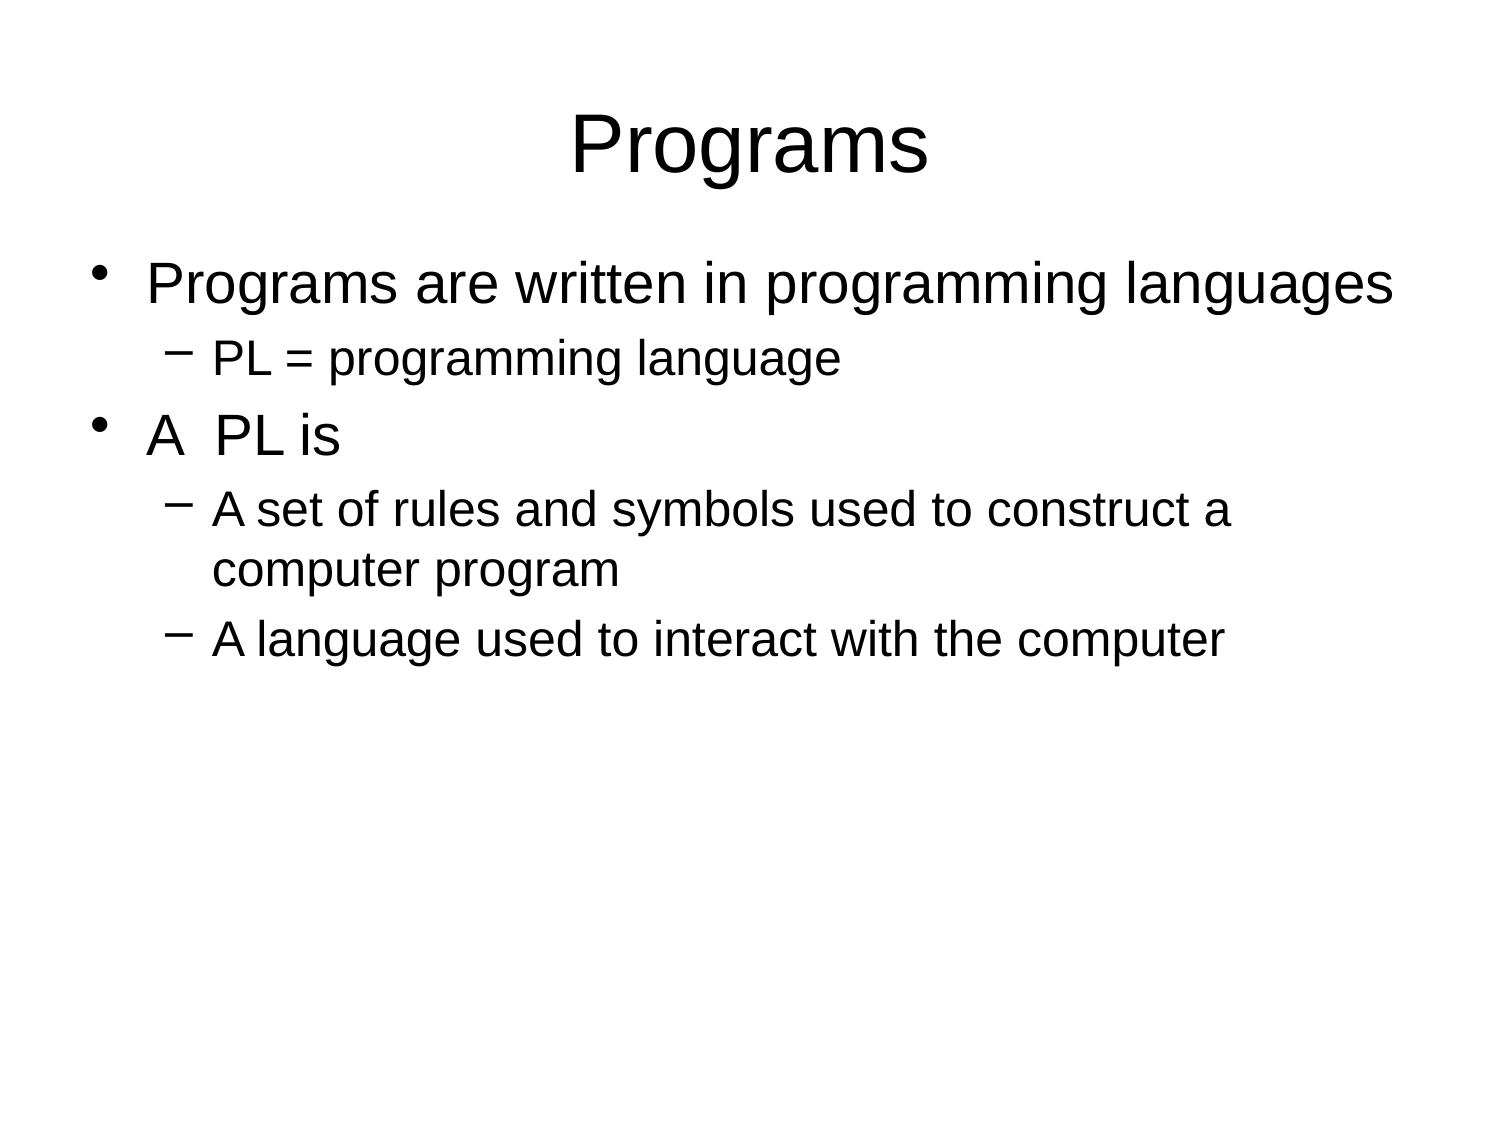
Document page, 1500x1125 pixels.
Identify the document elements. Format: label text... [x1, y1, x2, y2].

title Programs [75, 45, 1425, 233]
list Programs are written in programming languages PL = programming language A PL is A set of rules and symbols used to construct a computer program A language used to interact with the computer [75, 237, 1425, 1013]
